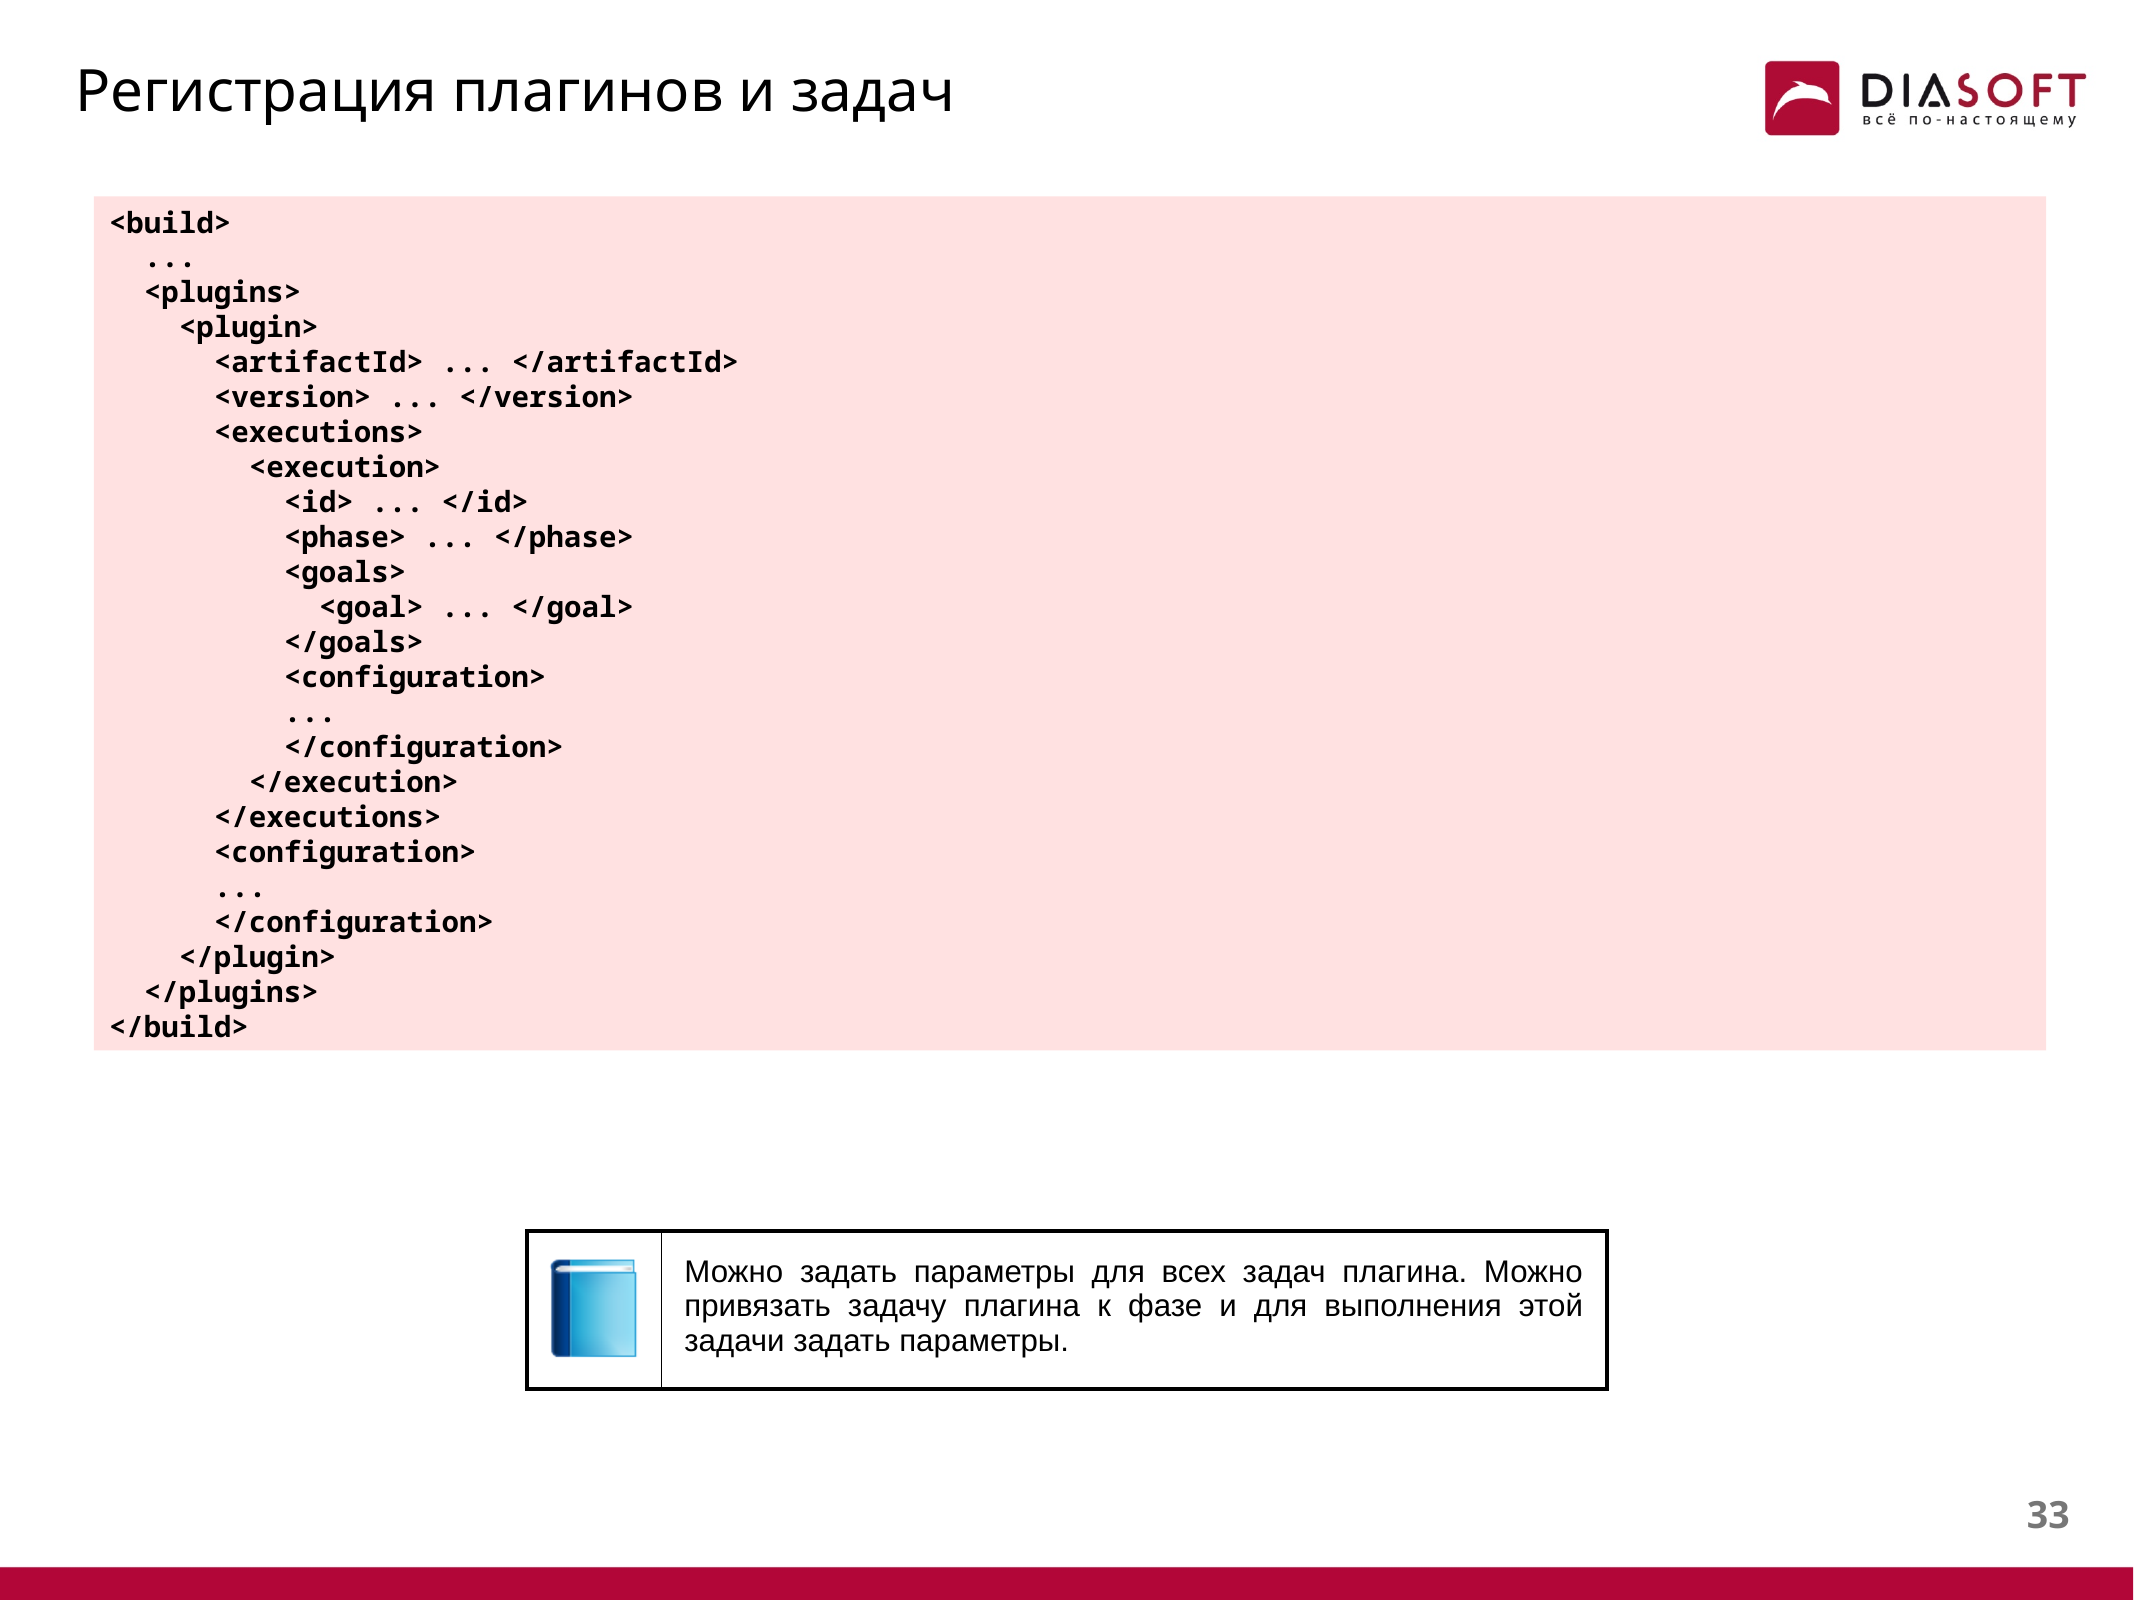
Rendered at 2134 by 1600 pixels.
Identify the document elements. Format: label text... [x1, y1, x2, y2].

table_header [529, 1233, 661, 1387]
title Регистрация плагинов и задач [60, 45, 1716, 141]
table_header Можно задать параметры для всех задач плагина. Можно привязать задачу плагина к фазе и для выполнения этой задачи задать параметры. [662, 1233, 1605, 1387]
picture [0, 0, 2134, 1600]
slide_number 32 [1587, 1476, 2085, 1557]
text_box <build> ... <plugins> <plugin> <artifactId> ... </artifactId> <version> ... </version> <executions> <execution> <id> ... </id> <phase> ... </phase> <goals> <goal> ... </goal> </goals> <configuration> ... </configuration> </execution> </executions> <configuration> ... </configuration> </plugin> </plugins> </build> [93, 196, 2047, 1051]
